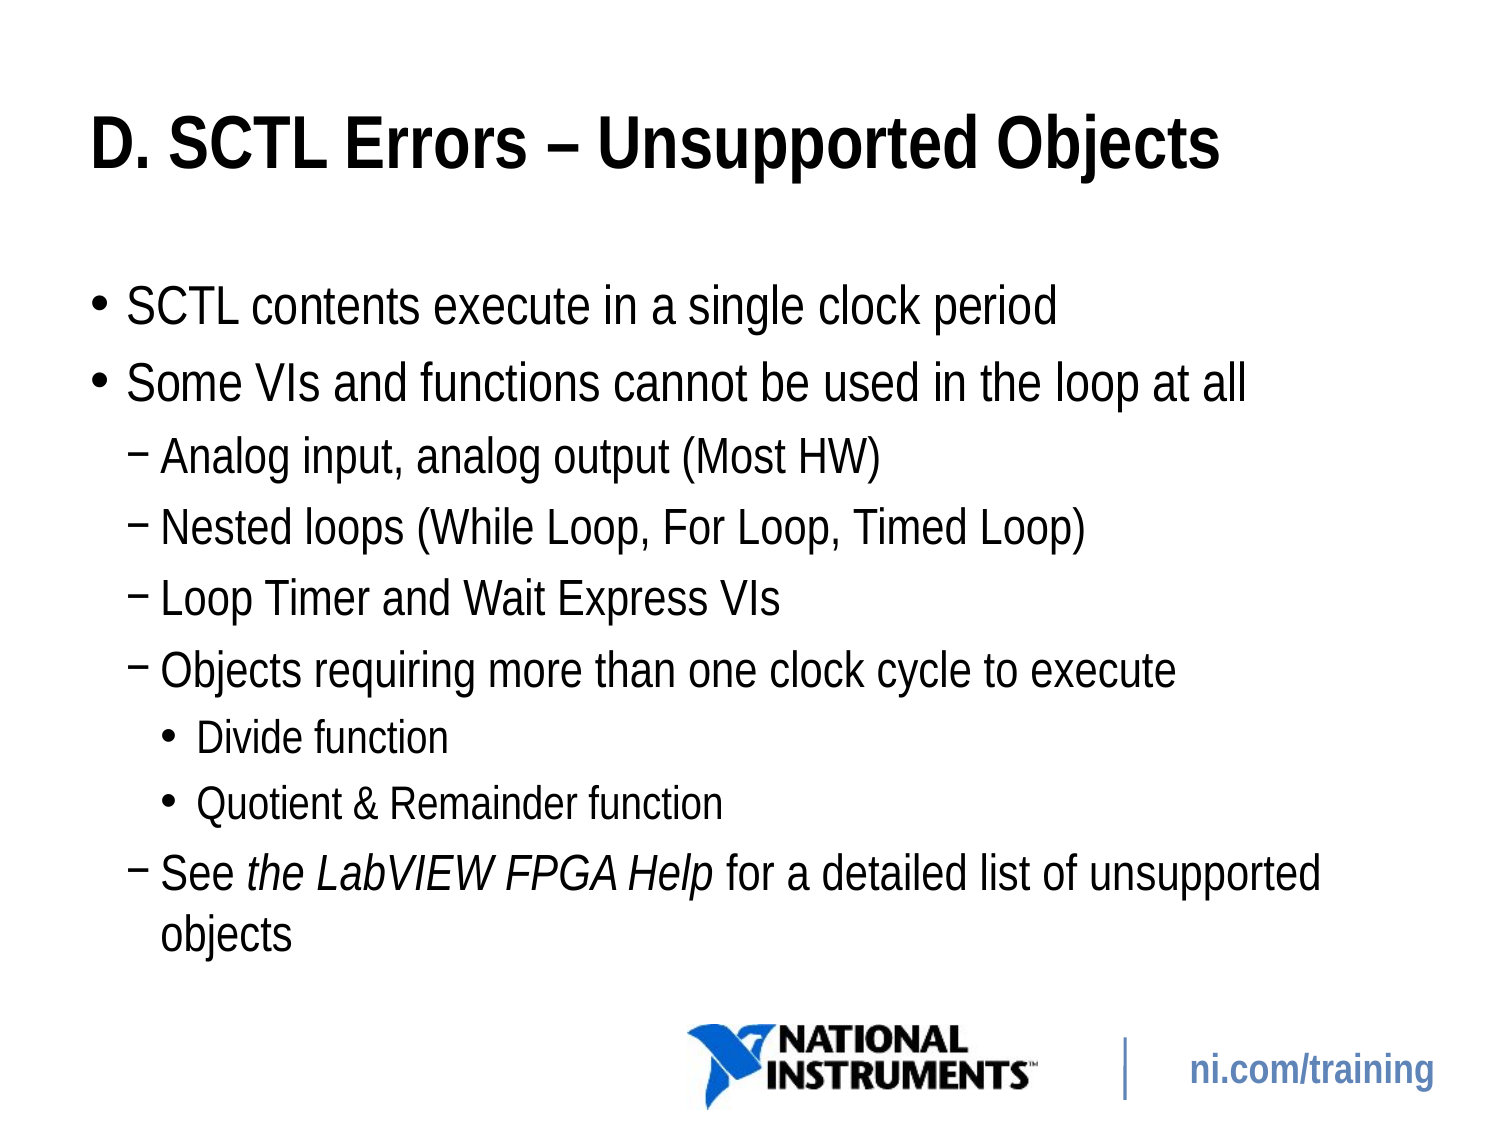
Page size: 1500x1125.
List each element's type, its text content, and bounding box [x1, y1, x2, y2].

title D. SCTL Errors – Unsupported Objects [75, 45, 1425, 233]
list SCTL contents execute in a single clock period Some VIs and functions cannot be used in the loop at all Analog input, analog output (Most HW) Nested loops (While Loop, For Loop, Timed Loop) Loop Timer and Wait Express VIs Objects requiring more than one clock cycle to execute Divide function Quotient & Remainder function See the LabVIEW FPGA Help for a detailed list of unsupported objects [75, 262, 1425, 975]
picture [687, 1024, 1038, 1110]
